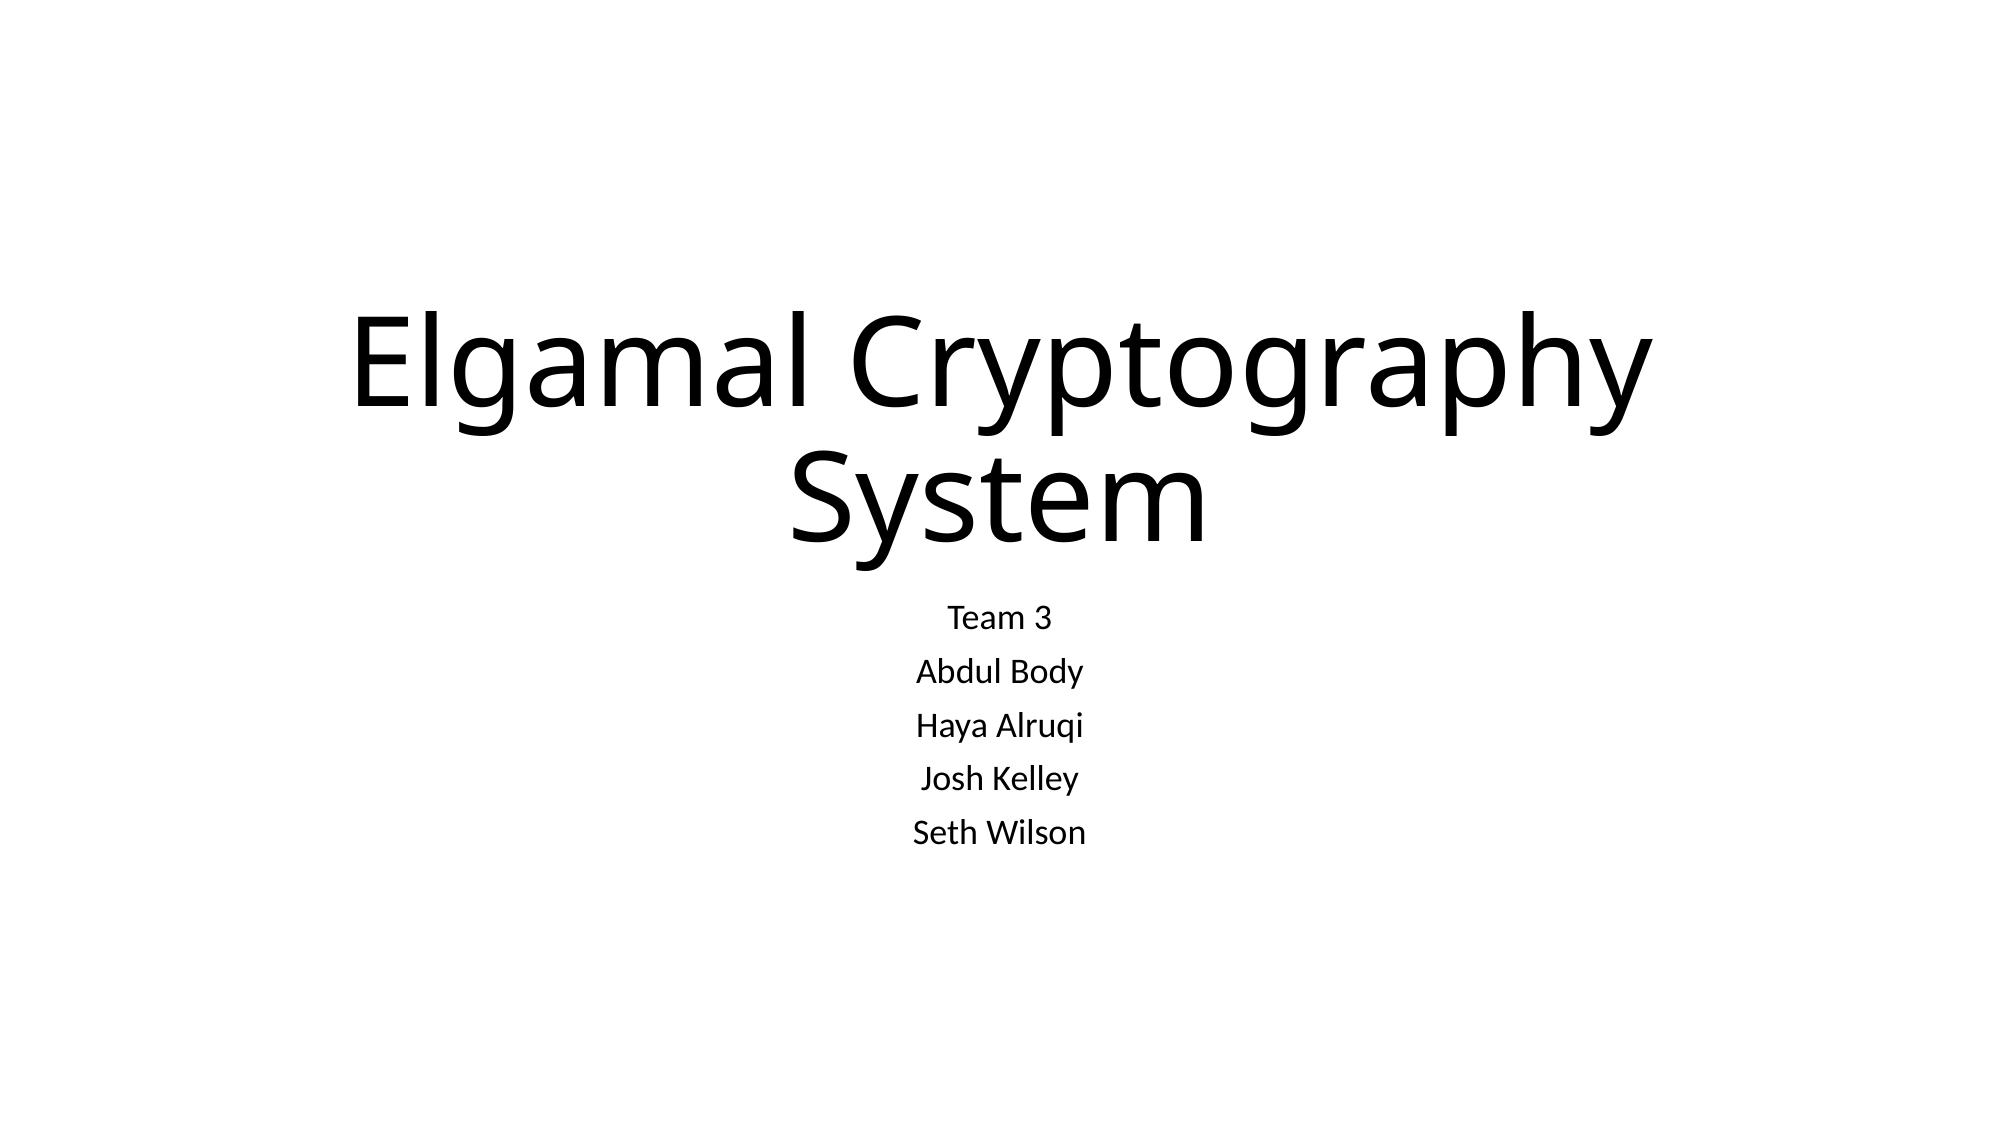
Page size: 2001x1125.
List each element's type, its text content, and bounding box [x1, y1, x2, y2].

title Elgamal Cryptography System [249, 184, 1750, 576]
subtitle Team 3 Abdul Body Haya Alruqi Josh Kelley Seth Wilson [249, 590, 1750, 863]
